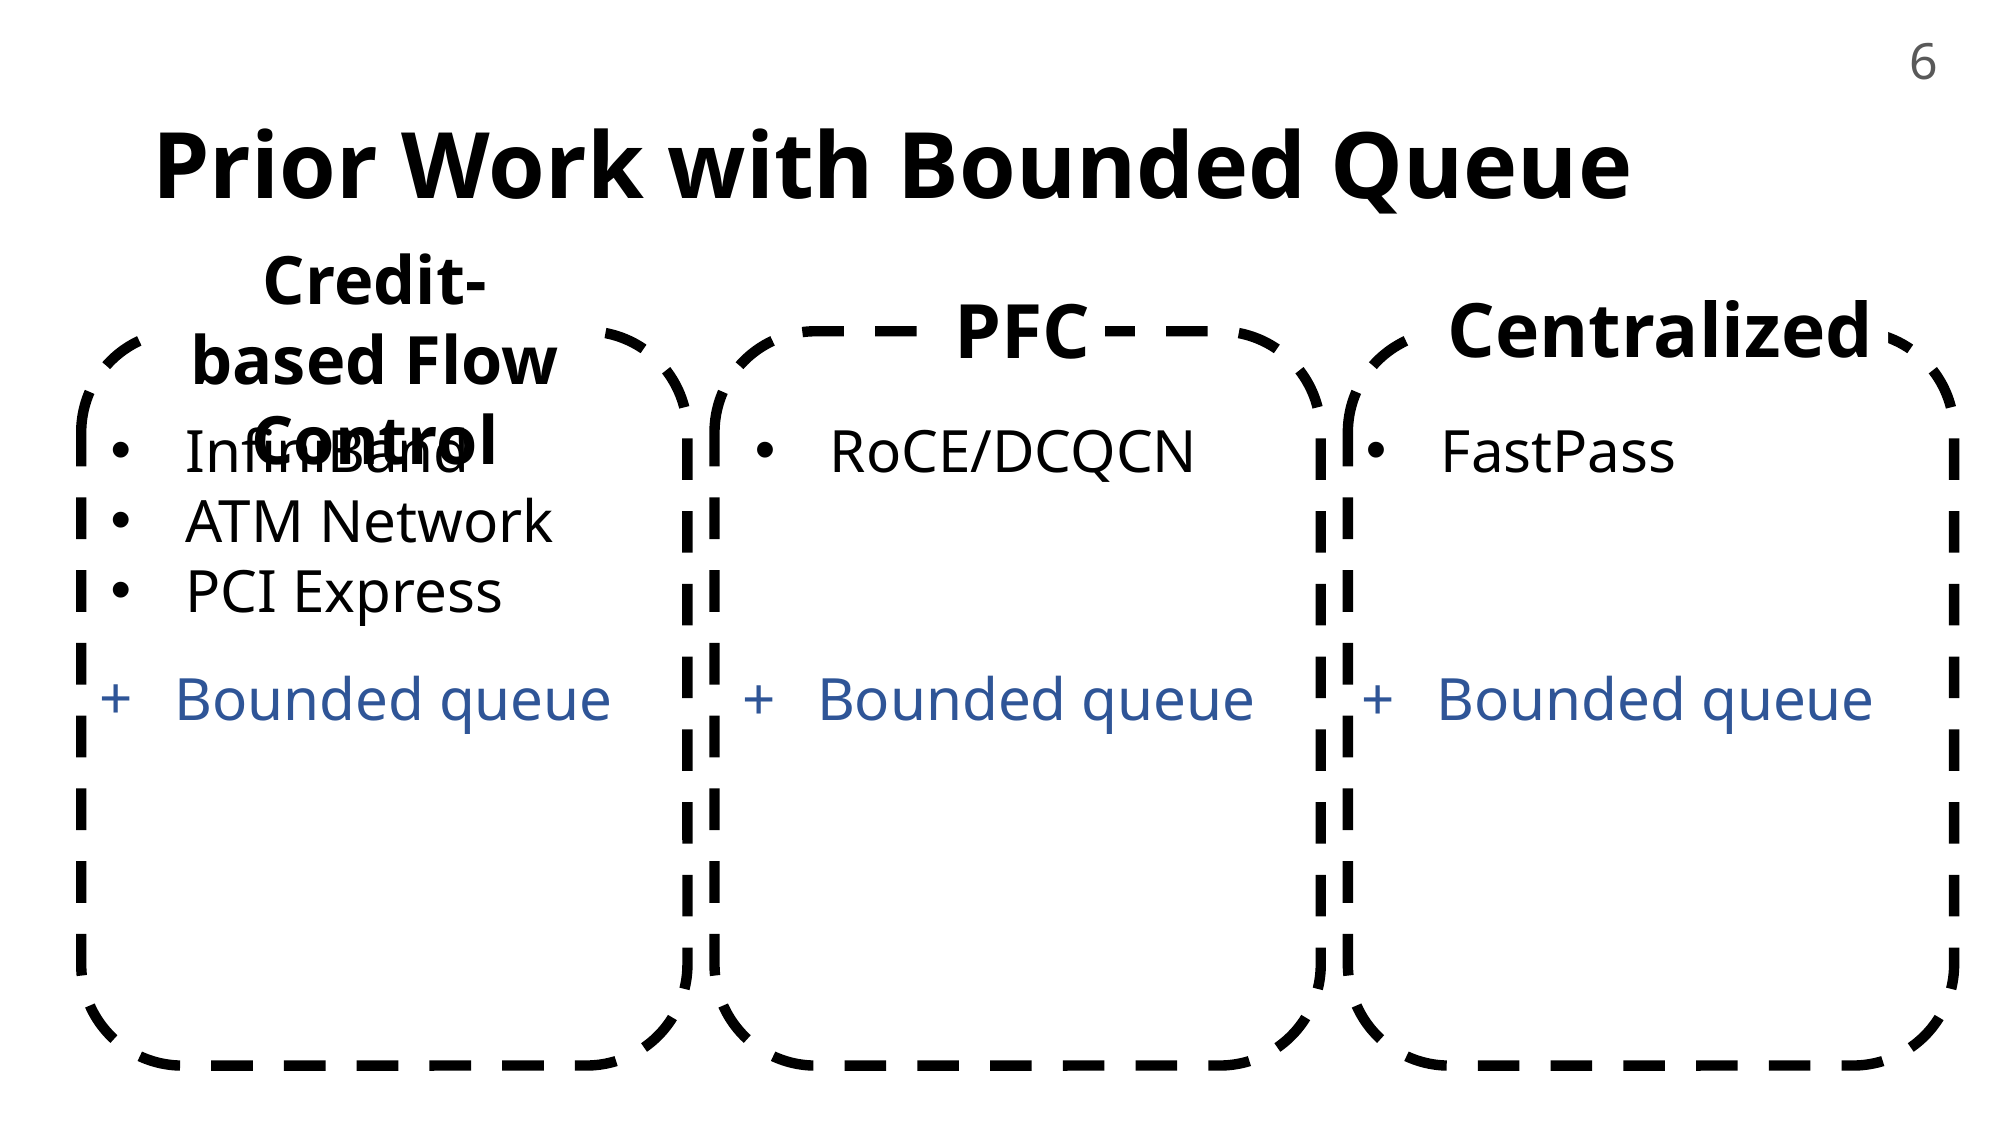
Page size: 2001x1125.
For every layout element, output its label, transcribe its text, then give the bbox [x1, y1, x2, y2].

text_box [80, 331, 689, 1067]
text_box InfiniBand ATM Network PCI Express [95, 407, 568, 632]
title Prior Work with Bounded Queue [137, 59, 1863, 278]
text_box Bounded queue [727, 655, 1270, 740]
text_box RoCE/DCQCN [739, 407, 1212, 492]
text_box [1346, 332, 1956, 1067]
text_box Credit-based Flow Control [149, 230, 600, 486]
text_box 6 [1862, 21, 1986, 97]
text_box Bounded queue [84, 654, 627, 740]
text_box Bounded queue [1347, 655, 1890, 740]
text_box Centralized [1433, 274, 1889, 380]
text_box FastPass [1351, 407, 1692, 492]
text_box PFC [939, 276, 1105, 382]
text_box [713, 330, 1322, 1067]
